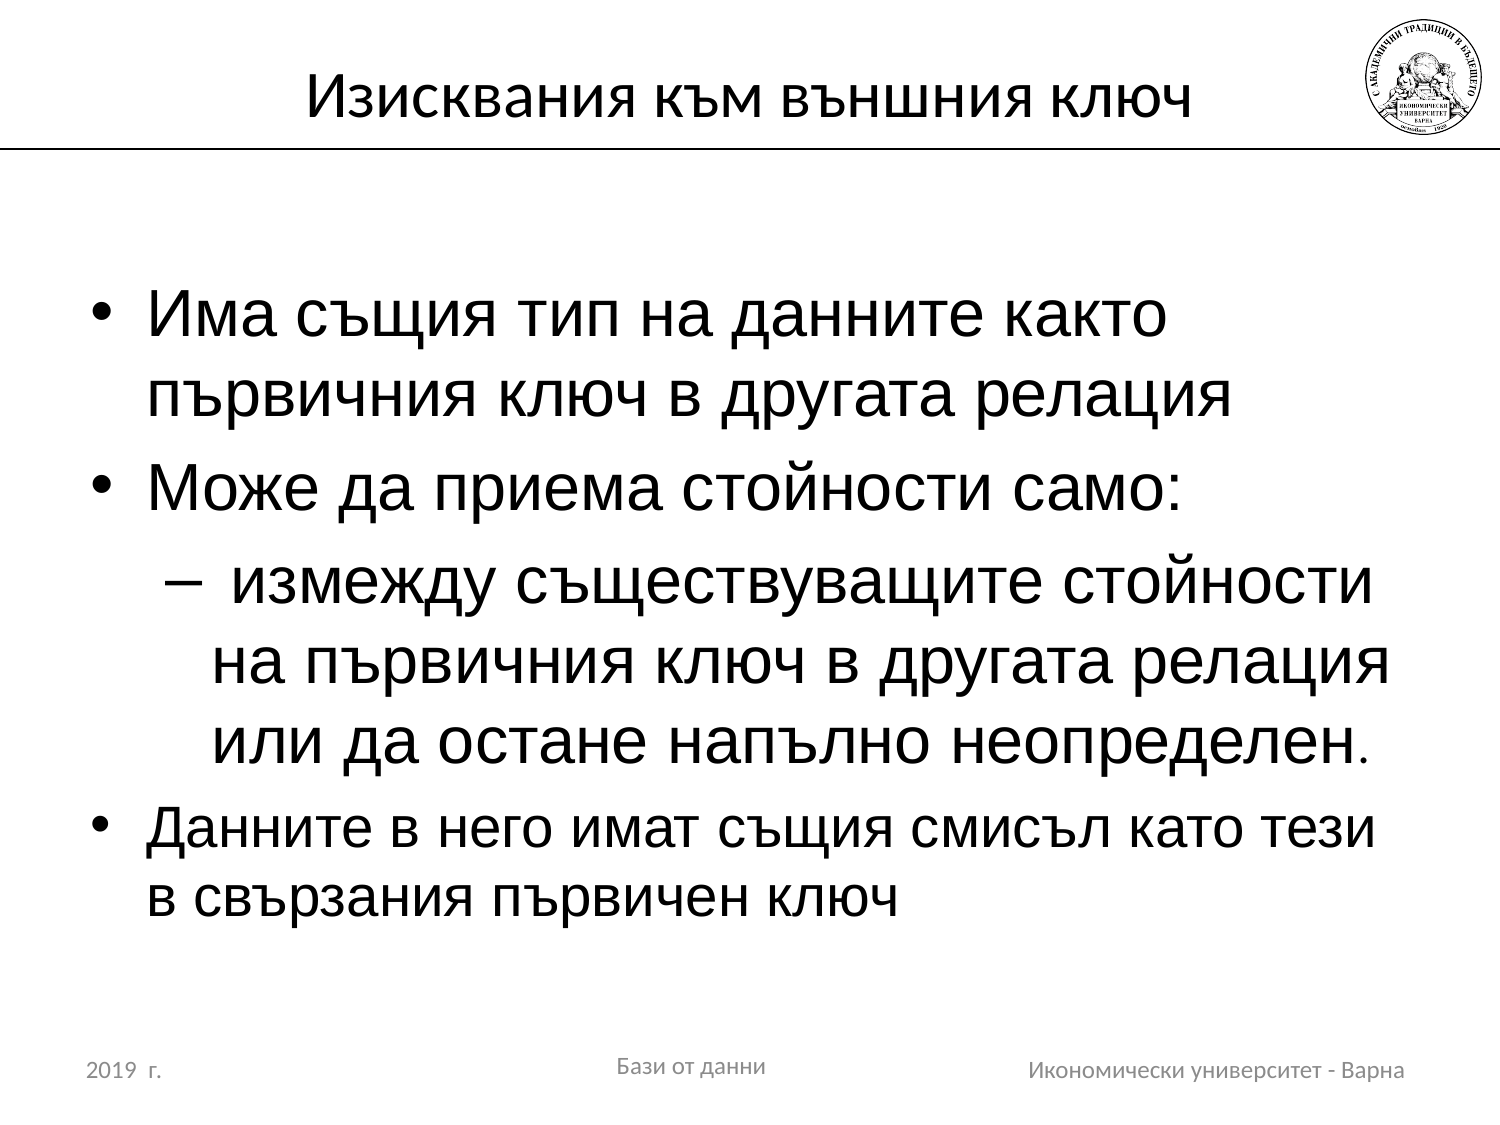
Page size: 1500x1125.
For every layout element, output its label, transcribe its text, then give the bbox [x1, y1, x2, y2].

picture [1365, 19, 1482, 135]
list Има същия тип на данните както първичния ключ в другата релация Може да приема стойности само: измежду съществуващите стойности на първичния ключ в другата релация или да остане напълно неопределен. Данните в него имат същия смисъл като тези в свързания първичен ключ [75, 262, 1425, 1005]
footer Бази от данни [513, 1035, 870, 1095]
slide_number Икономически университет - Варна [1005, 1038, 1421, 1099]
slide_number 2019 г. [70, 1038, 421, 1099]
title Изисквания към външния ключ [74, 44, 1426, 138]
